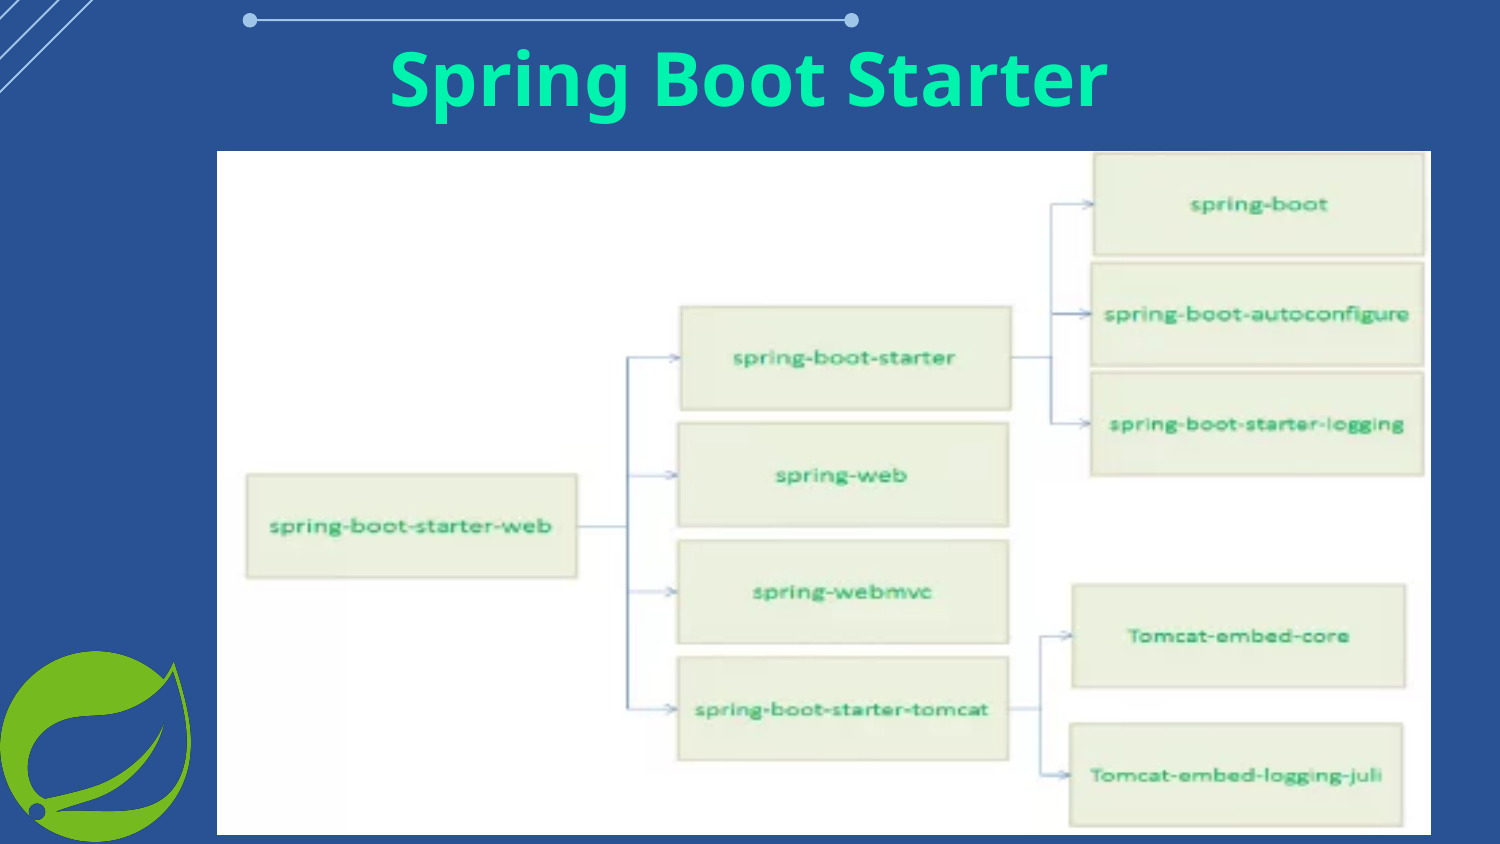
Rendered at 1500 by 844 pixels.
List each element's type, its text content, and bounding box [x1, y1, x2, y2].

picture [217, 150, 1431, 835]
title Spring Boot Starter [118, 31, 1382, 112]
picture [0, 651, 191, 843]
